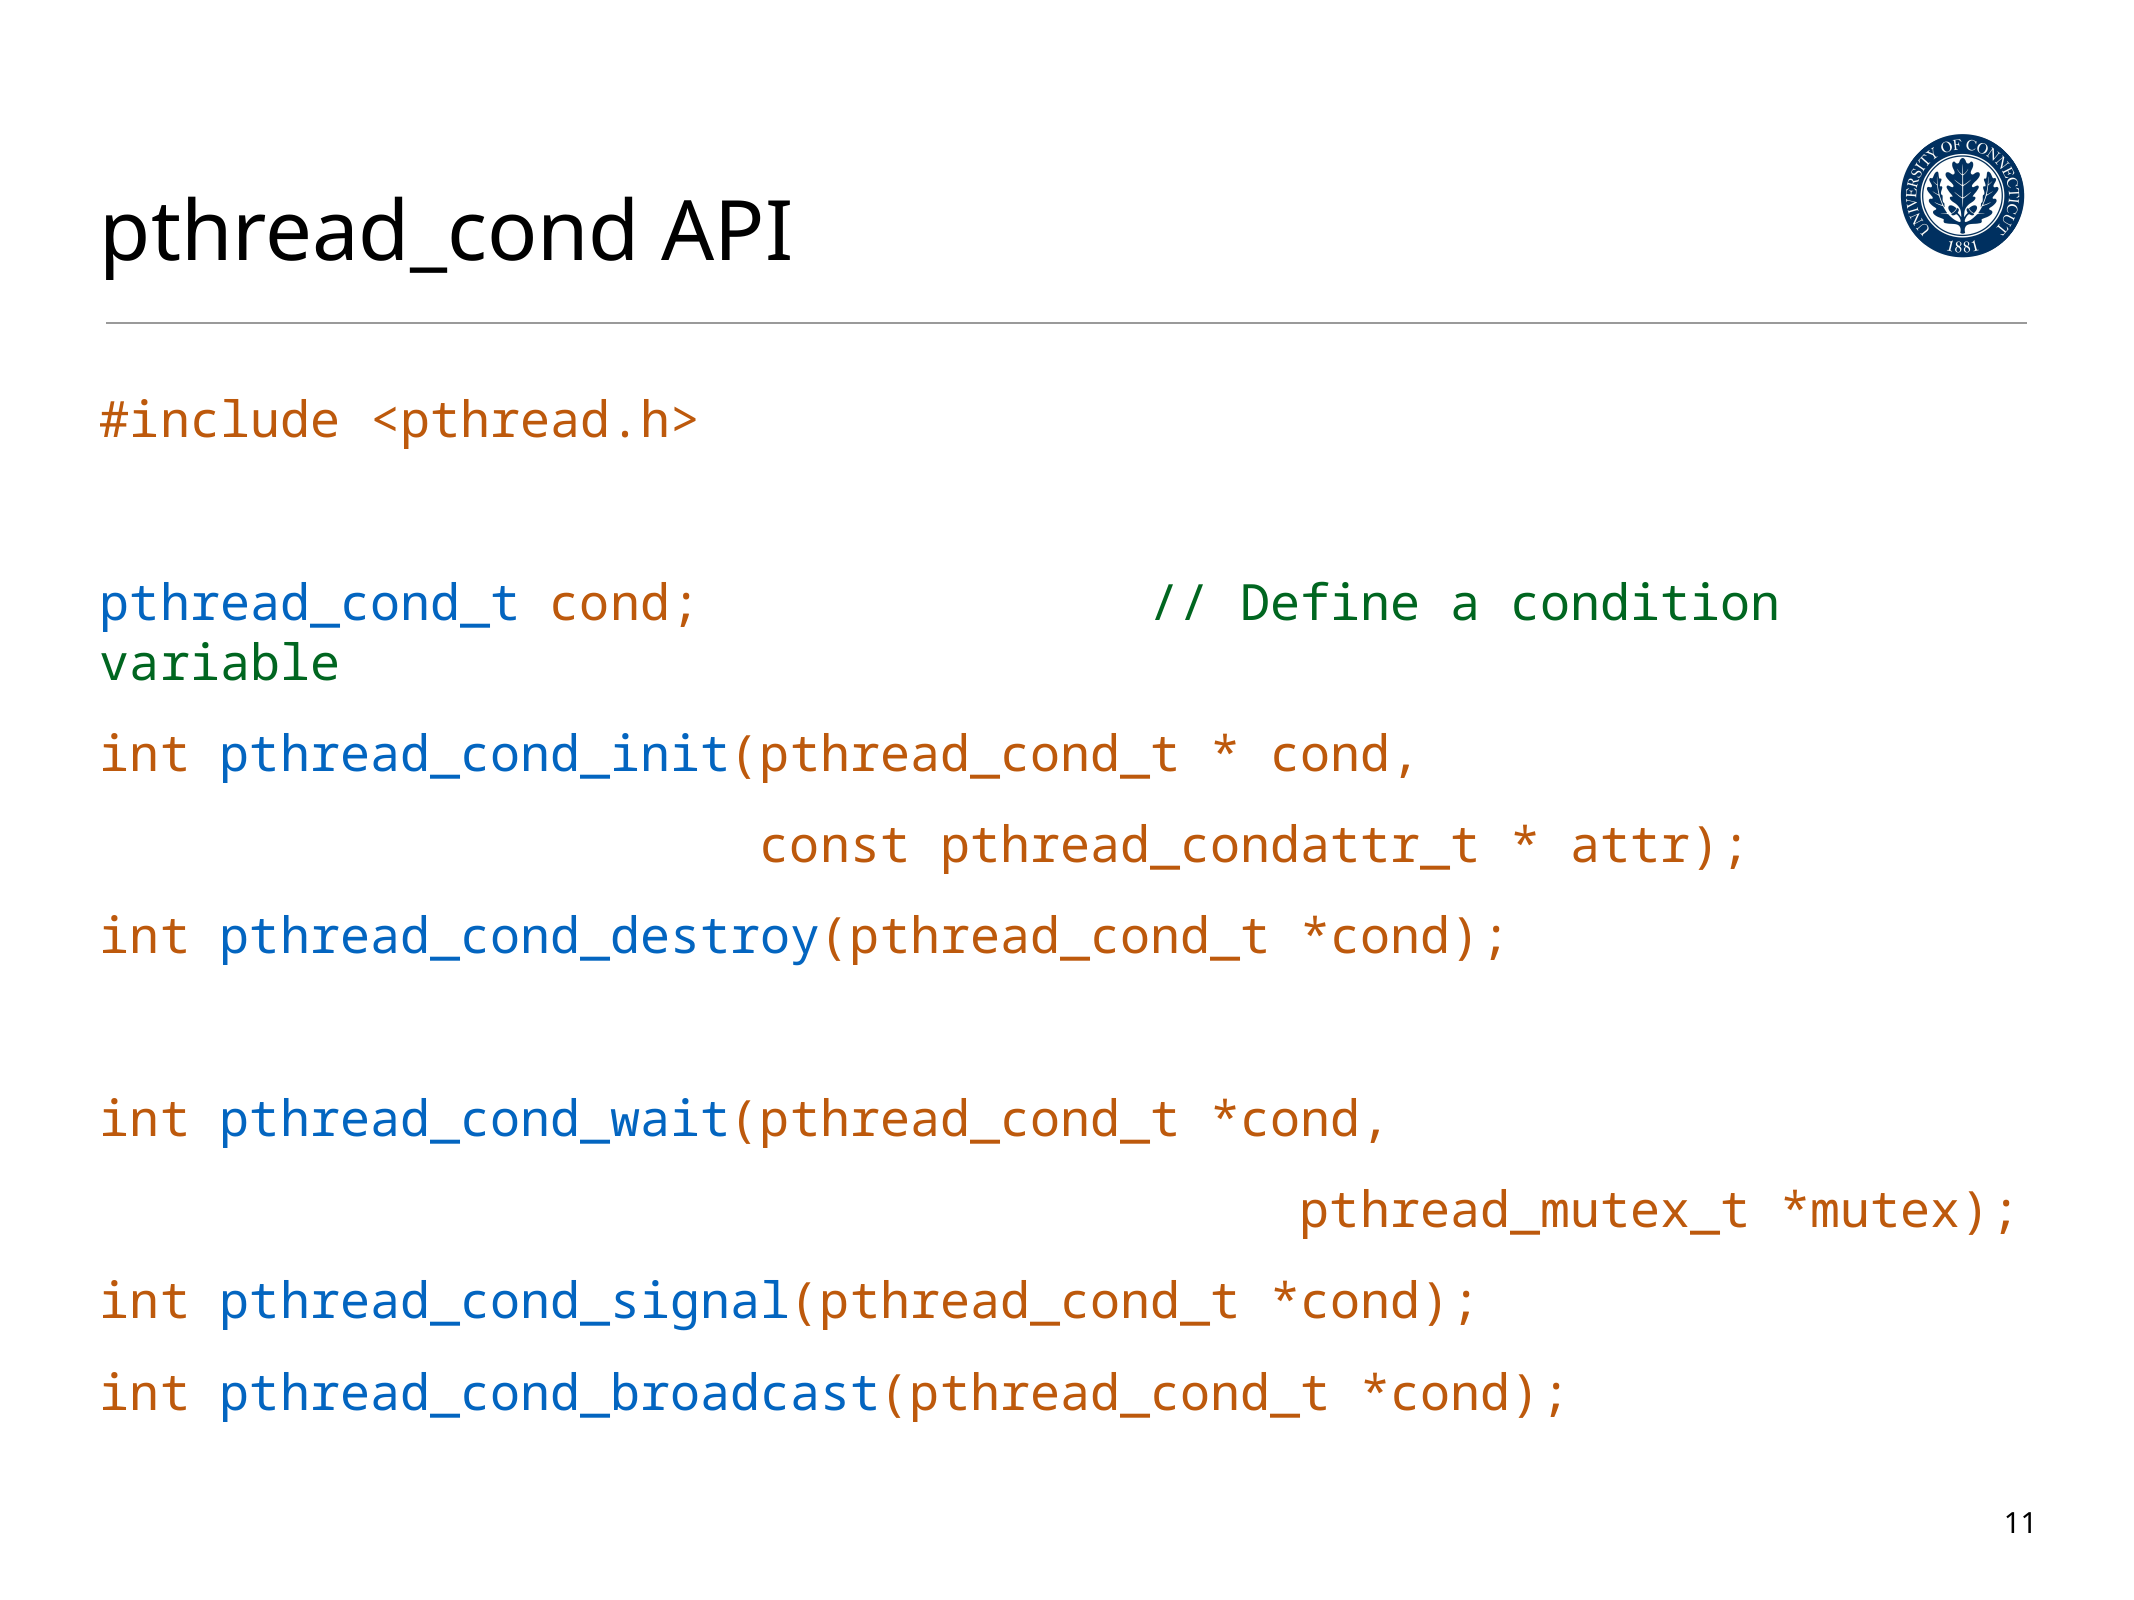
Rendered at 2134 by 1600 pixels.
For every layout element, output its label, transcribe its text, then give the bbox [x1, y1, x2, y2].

picture [1900, 133, 2025, 259]
title pthread_cond API [93, 53, 2041, 284]
list #include <pthread.h> pthread_cond_t cond; // Define a condition variable int pthread_cond_init(pthread_cond_t * cond, const pthread_condattr_t * attr); int pthread_cond_destroy(pthread_cond_t *cond); int pthread_cond_wait(pthread_cond_t *cond, pthread_mutex_t *mutex); int pthread_cond_signal(pthread_cond_t *cond); int pthread_cond_broadcast(pthread_cond_t *cond); [93, 380, 2041, 1459]
slide_number 11 [1996, 1497, 2045, 1544]
